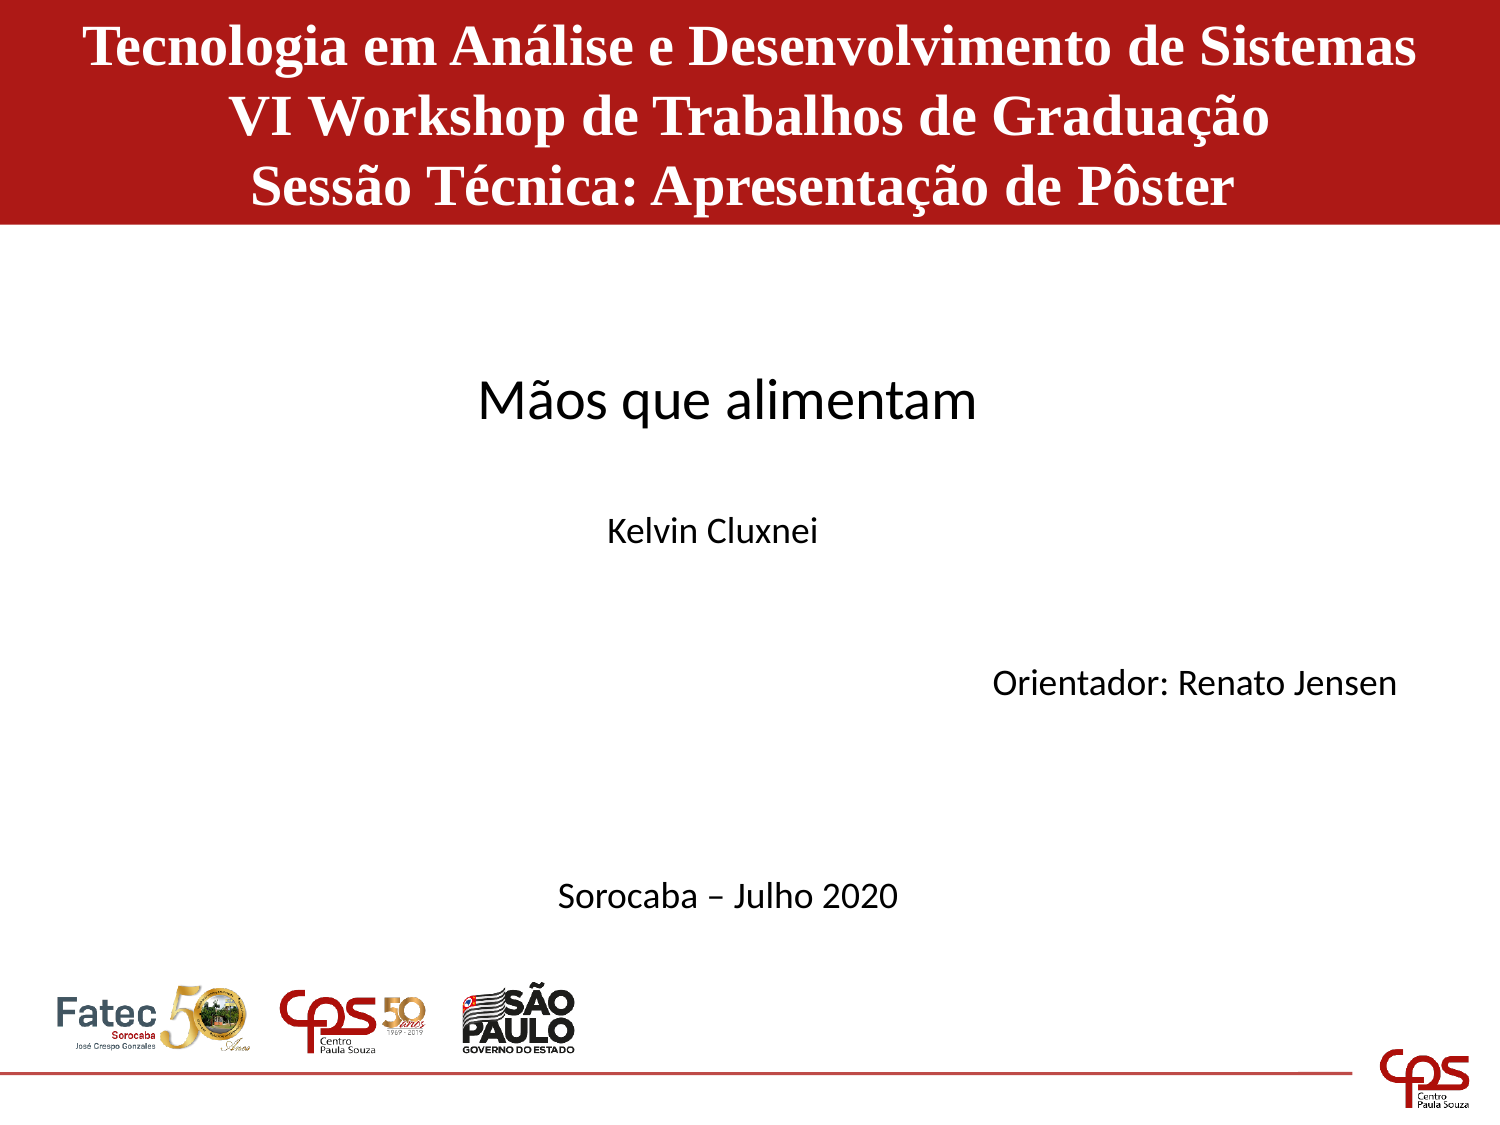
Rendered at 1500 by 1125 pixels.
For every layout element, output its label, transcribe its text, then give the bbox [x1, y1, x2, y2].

picture [33, 944, 685, 1093]
text_box Tecnologia em Análise e Desenvolvimento de Sistemas VI Workshop de Trabalhos de Graduação Sessão Técnica: Apresentação de Pôster [0, 0, 1500, 225]
picture [1352, 1025, 1474, 1122]
text_box Orientador: Renato Jensen [62, 645, 1413, 716]
text_box Kelvin Cluxnei [37, 493, 1388, 564]
text_box Sorocaba – Julho 2020 [533, 857, 923, 929]
title Mãos que alimentam [53, 302, 1404, 491]
